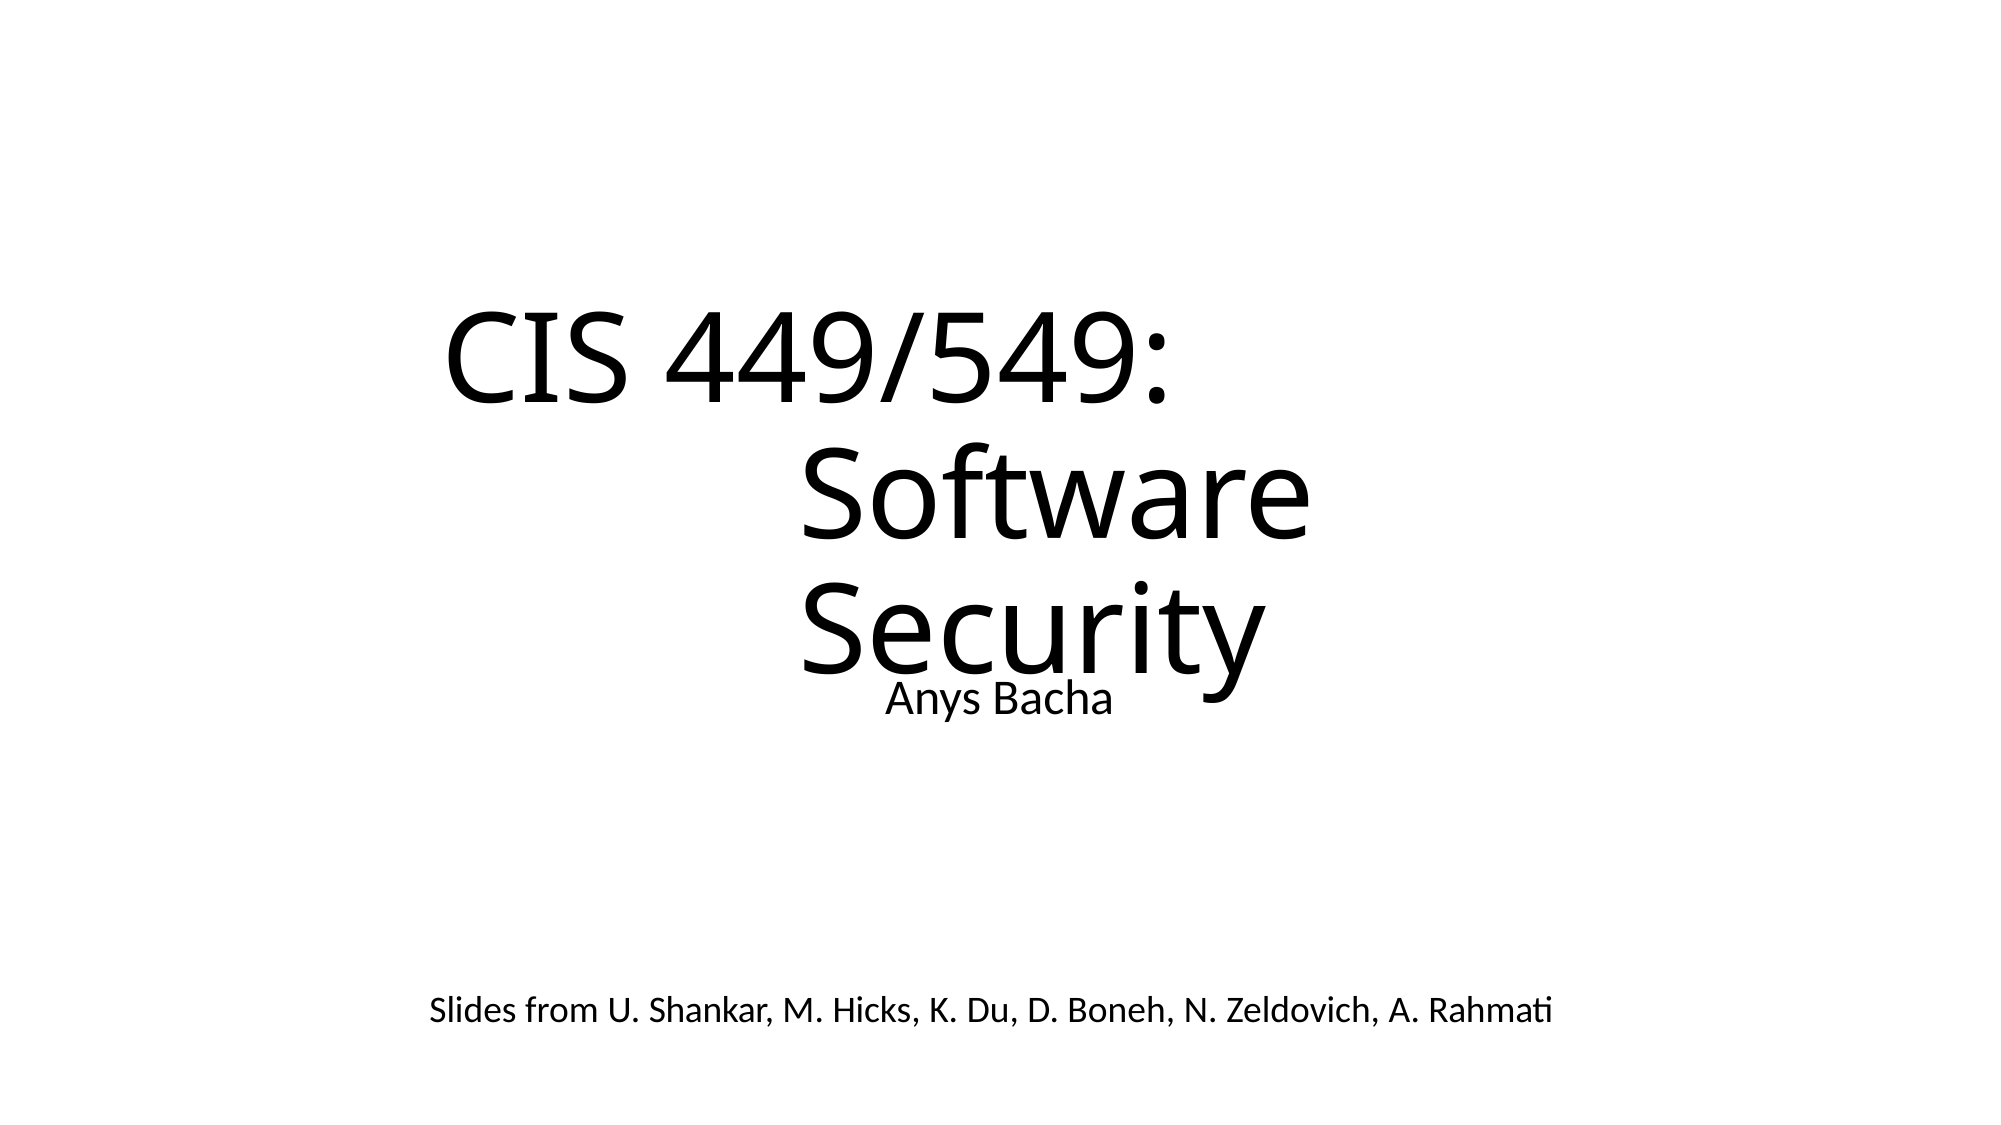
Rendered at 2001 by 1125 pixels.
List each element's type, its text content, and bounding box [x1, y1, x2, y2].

text_box Anys Bacha [883, 662, 1117, 725]
title CIS 449/549: Software Security [439, 273, 1561, 699]
text_box Slides from U. Shankar, M. Hicks, K. Du, D. Boneh, N. Zeldovich, A. Rahmati [427, 983, 1562, 1031]
